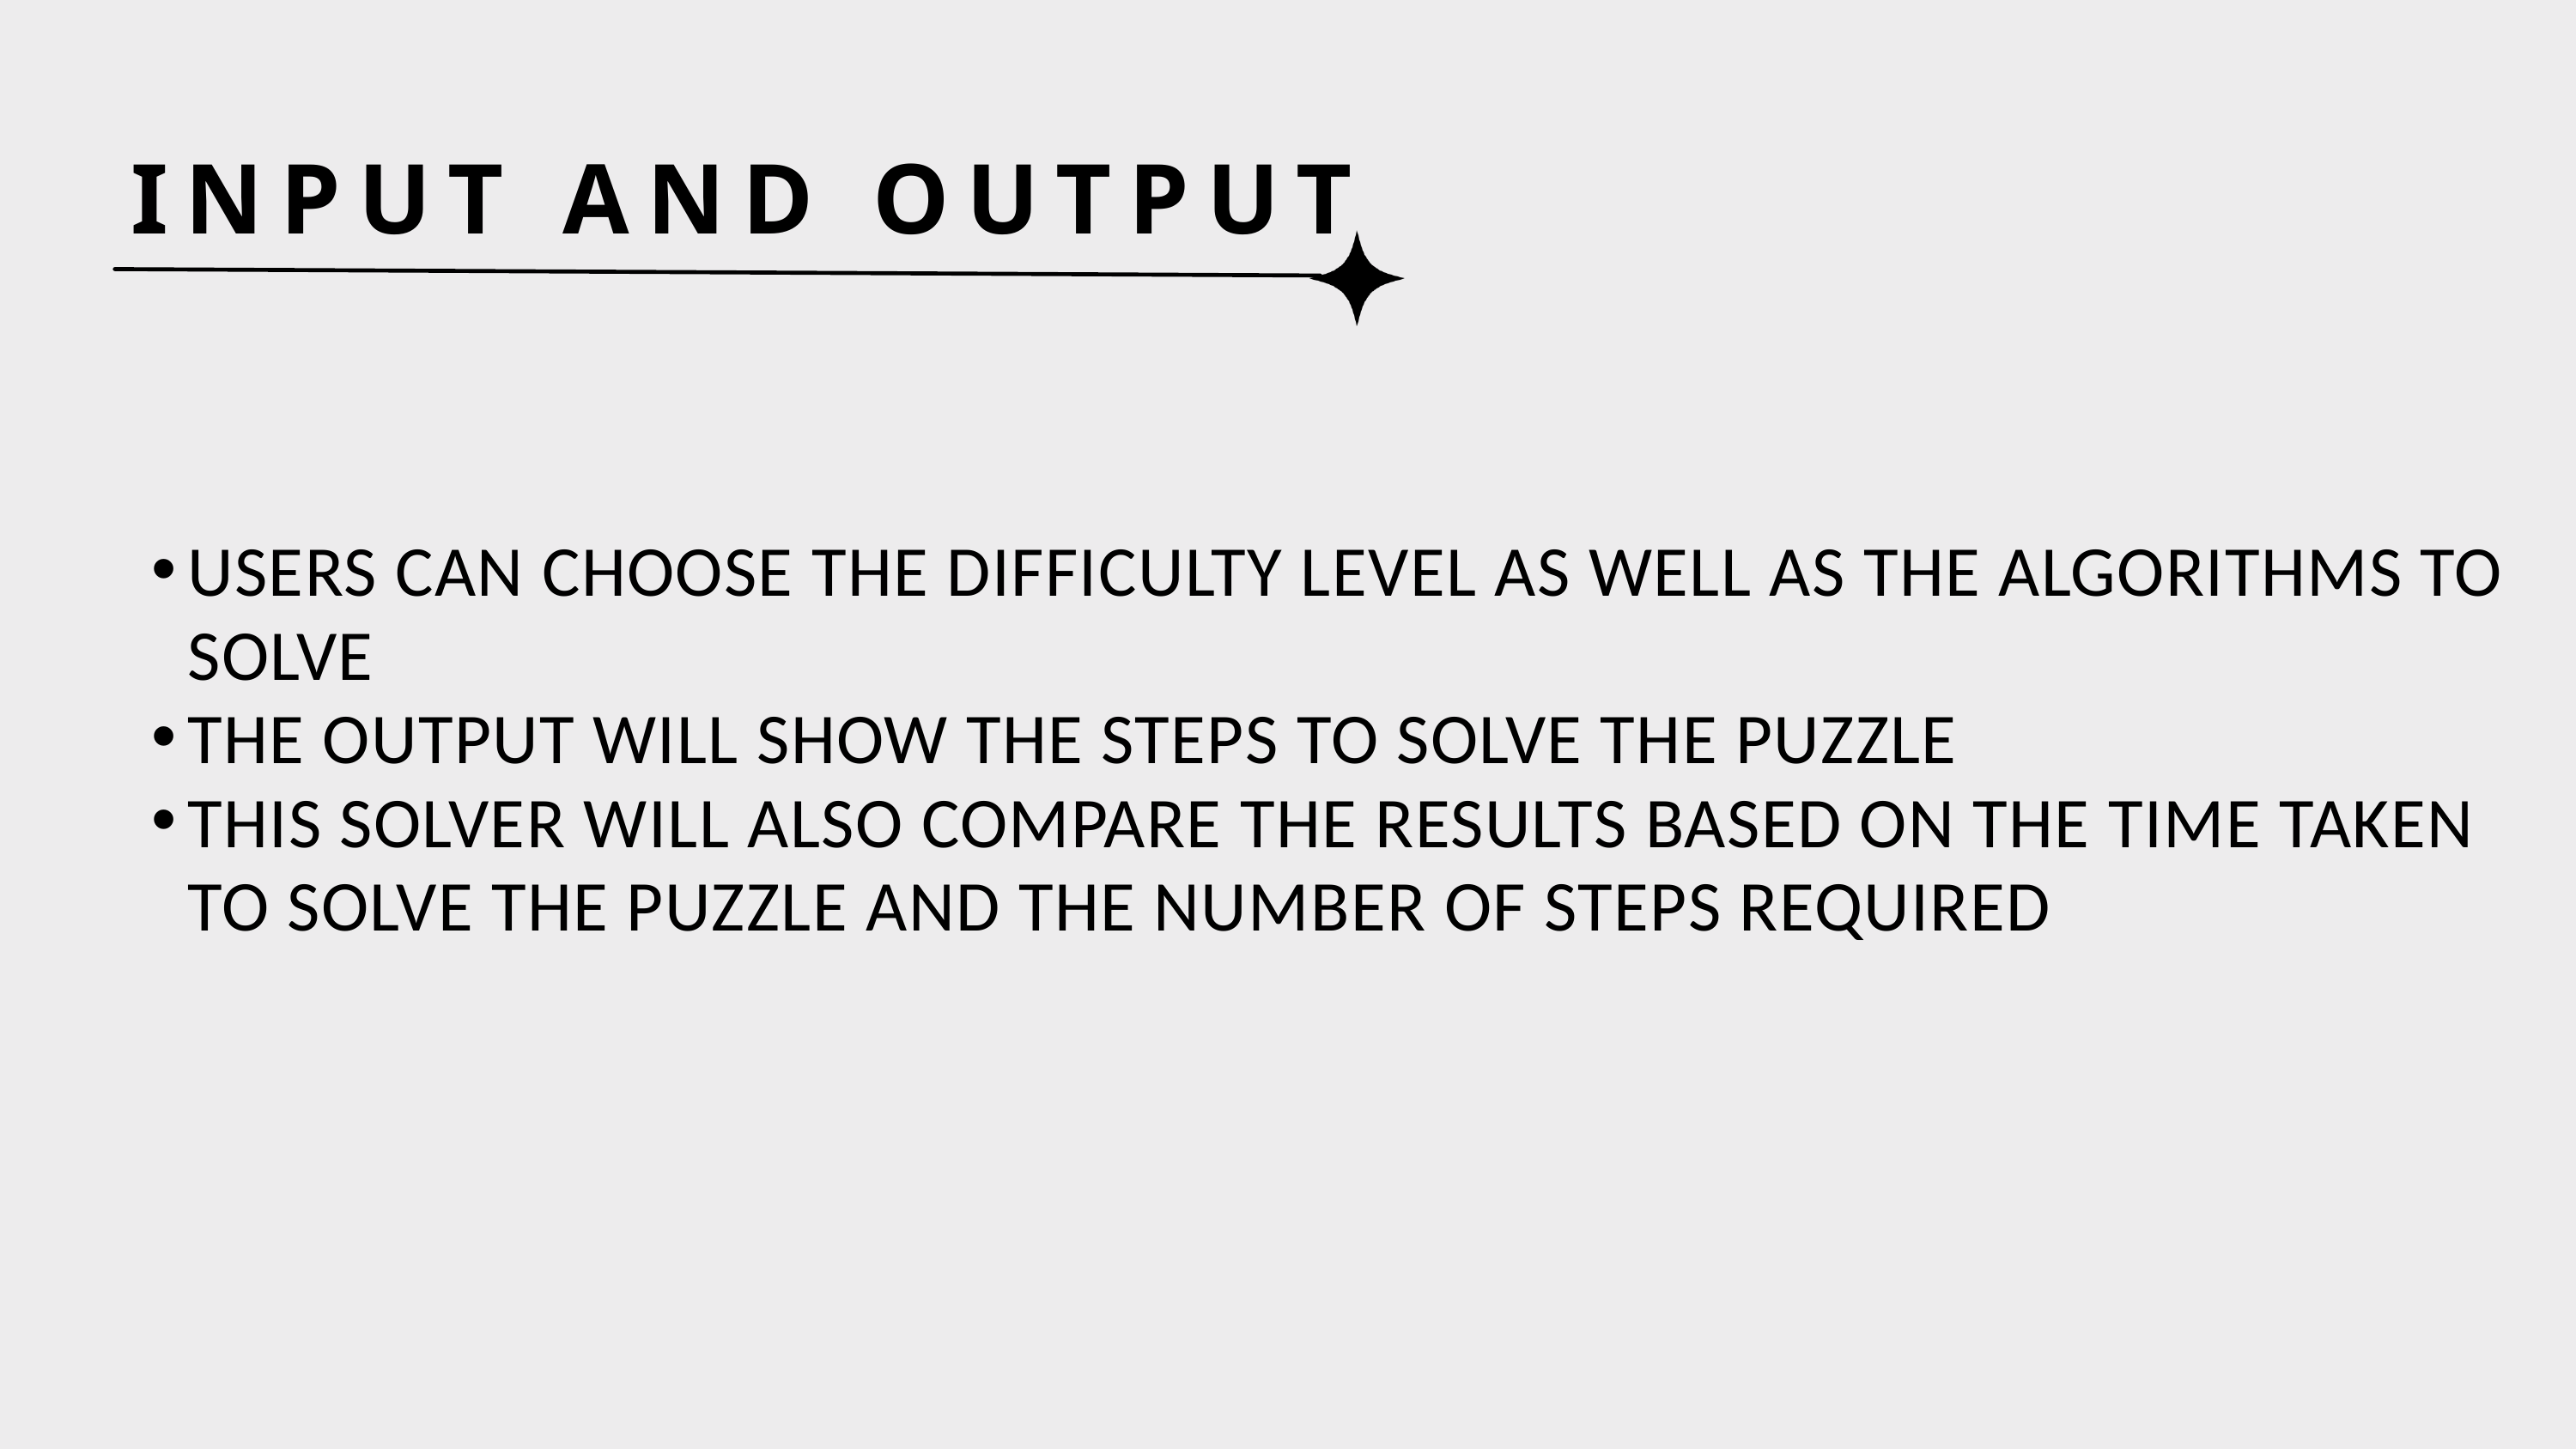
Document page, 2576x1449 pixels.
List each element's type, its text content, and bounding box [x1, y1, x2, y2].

text_box INPUT AND OUTPUT [64, 177, 1420, 254]
text_box USERS CAN CHOOSE THE DIFFICULTY LEVEL AS WELL AS THE ALGORITHMS TO SOLVE THE OUTPUT WILL SHOW THE STEPS TO SOLVE THE PUZZLE THIS SOLVER WILL ALSO COMPARE THE RESULTS BASED ON THE TIME TAKEN TO SOLVE THE PUZZLE AND THE NUMBER OF STEPS REQUIRED [114, 526, 2512, 946]
text_box [1309, 254, 1405, 326]
